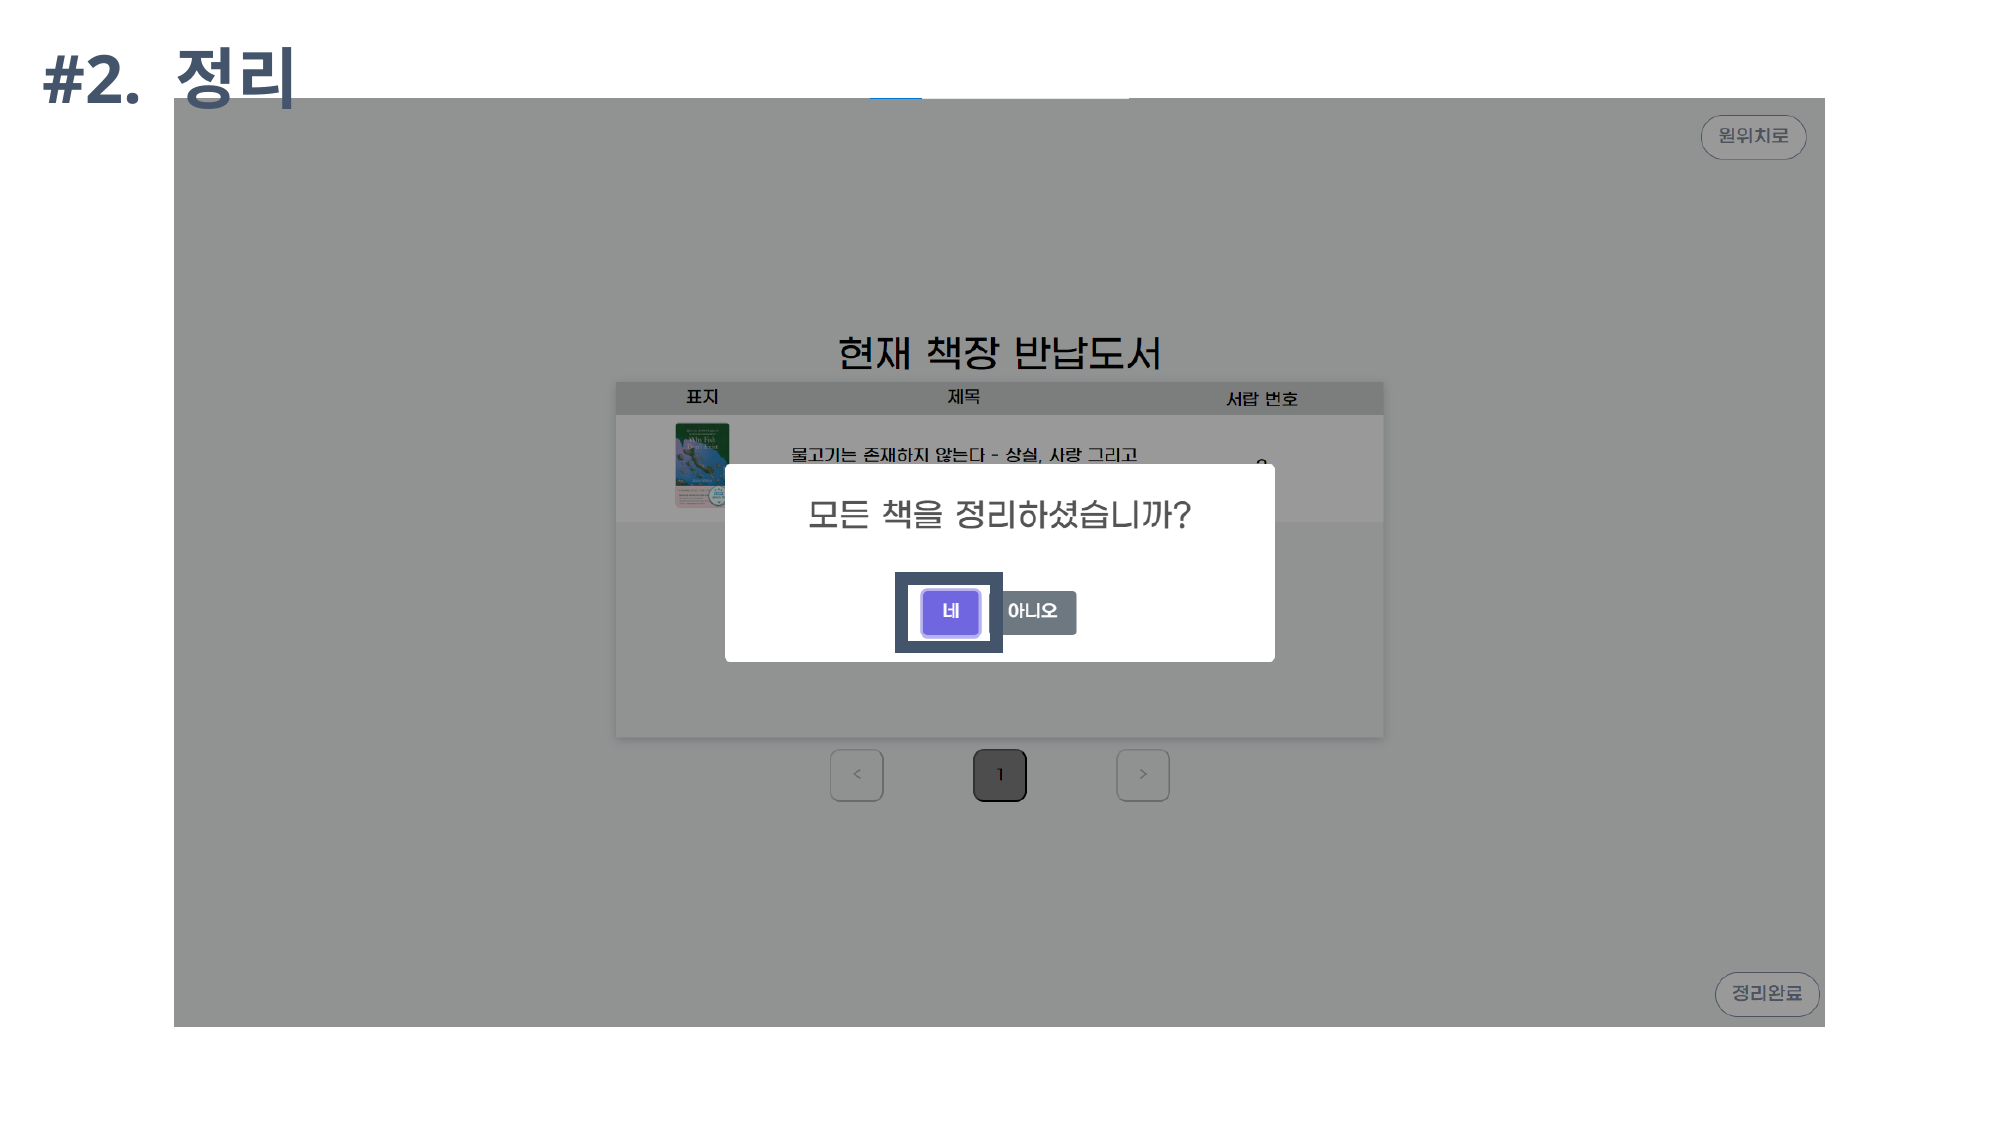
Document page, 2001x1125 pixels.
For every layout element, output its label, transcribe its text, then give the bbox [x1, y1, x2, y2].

text_box #2. 정리 [27, 29, 314, 124]
picture [174, 98, 1825, 1027]
